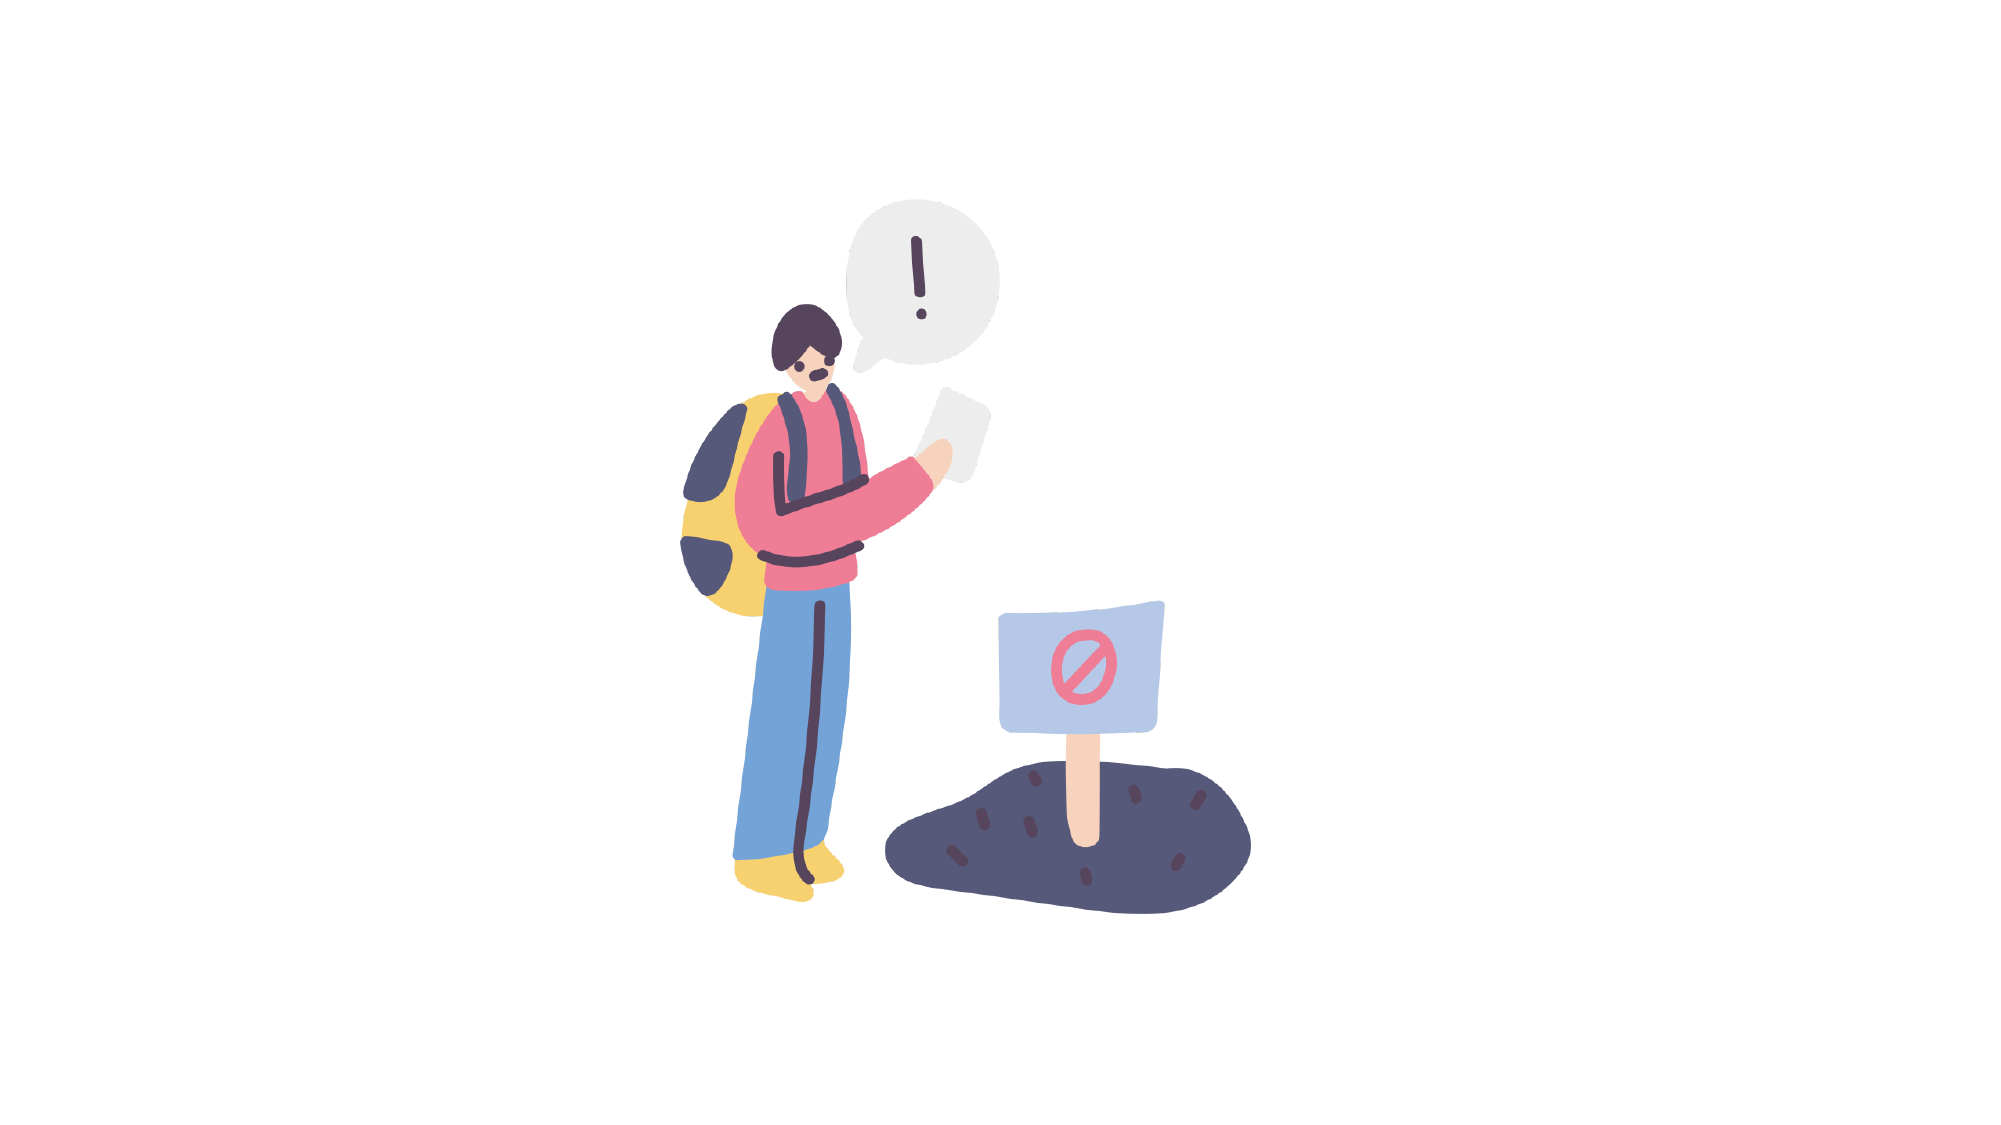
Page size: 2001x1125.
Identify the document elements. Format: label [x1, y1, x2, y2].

list [680, 199, 1251, 914]
